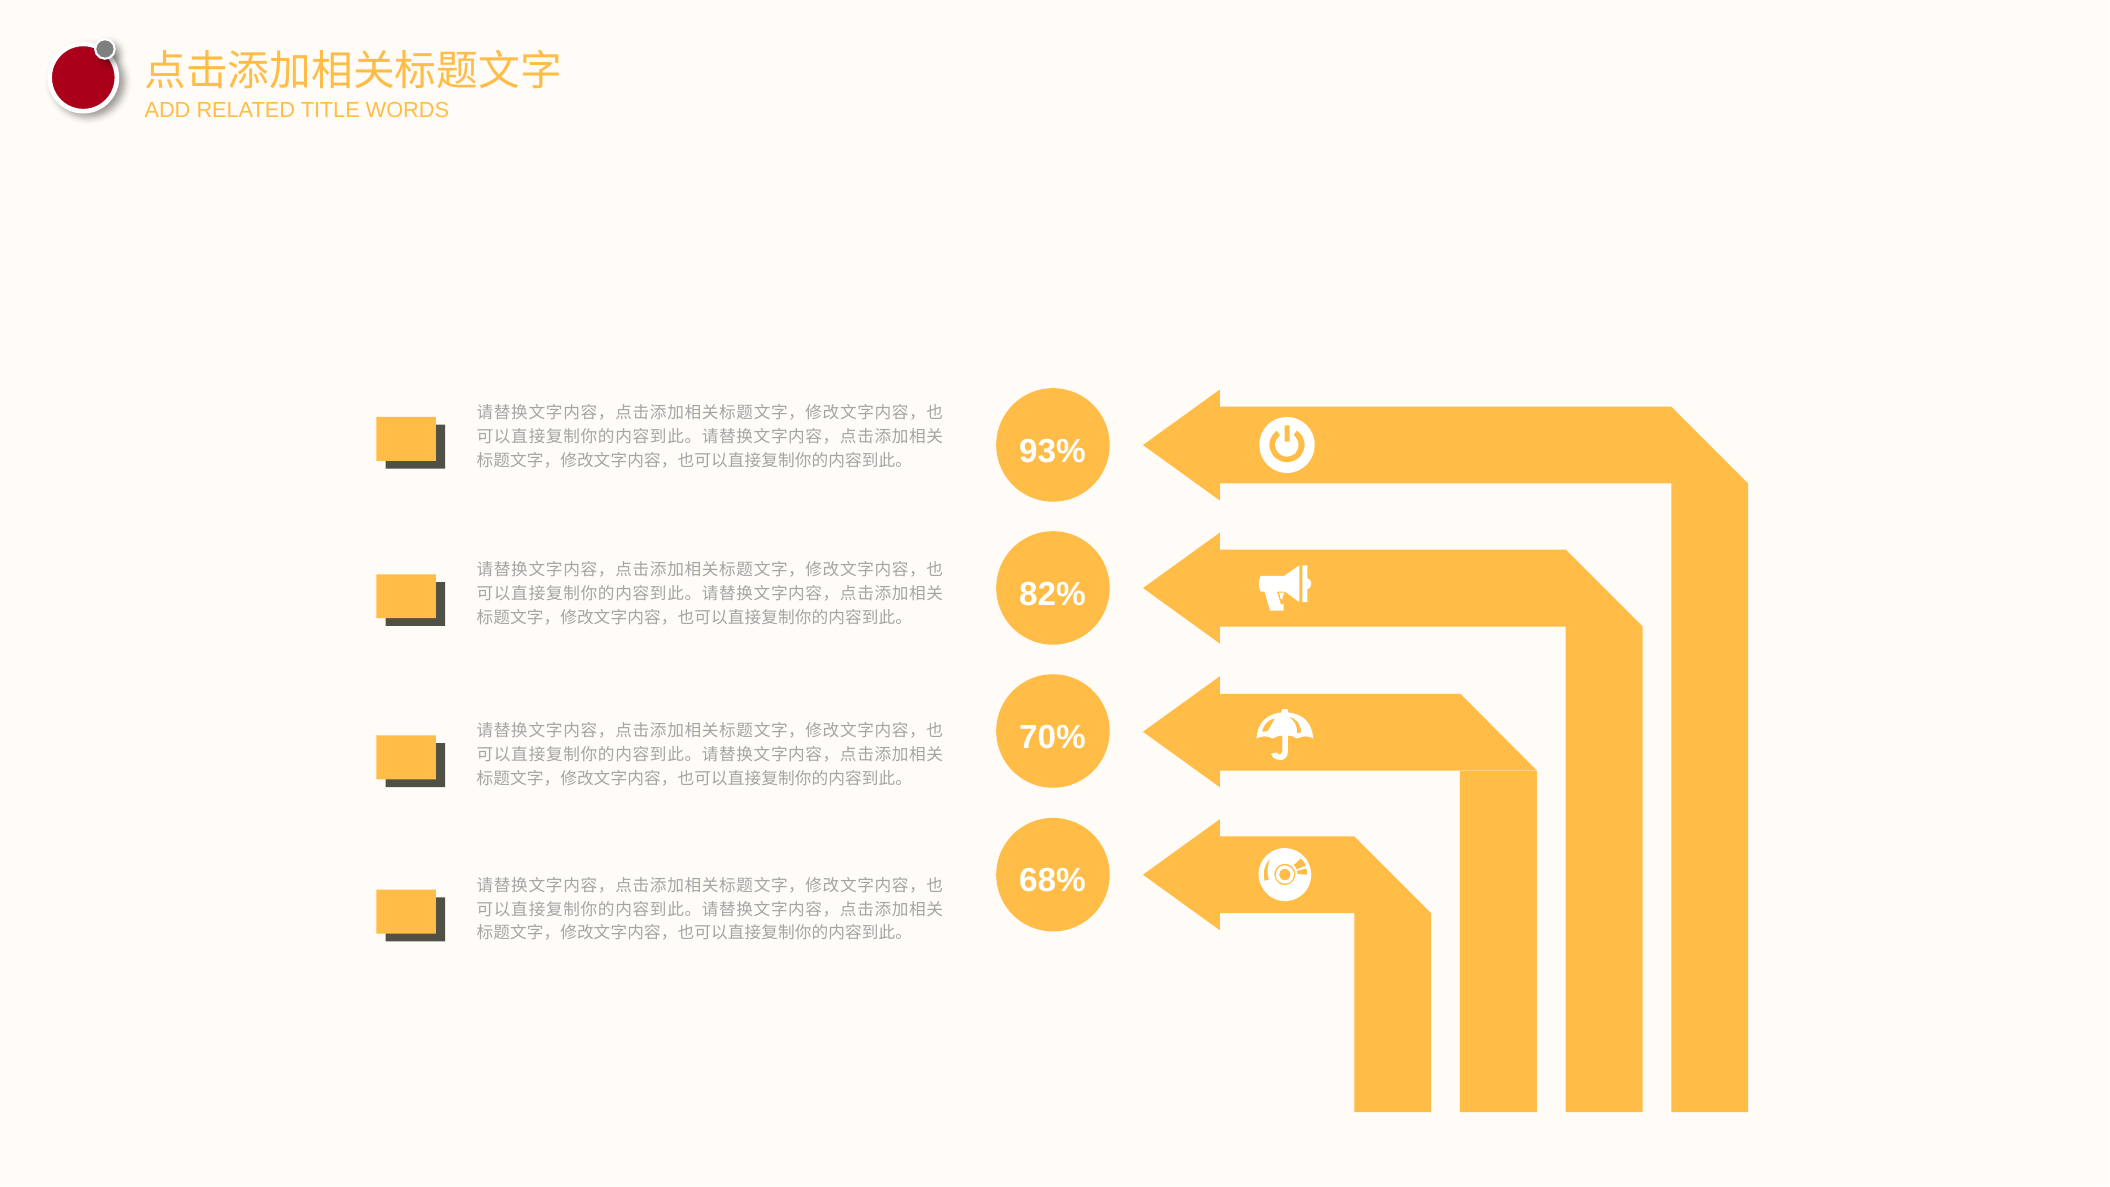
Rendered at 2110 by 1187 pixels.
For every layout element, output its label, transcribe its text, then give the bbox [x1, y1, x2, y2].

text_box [995, 387, 1110, 502]
text_box 点击添加相关标题文字 [144, 43, 566, 95]
text_box 请替换文字内容，点击添加相关标题文字，修改文字内容，也可以直接复制你的内容到此。请替换文字内容，点击添加相关标题文字，修改文字内容，也可以直接复制你的内容到此。 [461, 863, 959, 951]
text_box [376, 416, 446, 469]
text_box [95, 39, 115, 59]
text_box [376, 735, 446, 788]
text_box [376, 889, 446, 942]
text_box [1142, 819, 1432, 1113]
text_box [1142, 389, 1749, 1113]
text_box 请替换文字内容，点击添加相关标题文字，修改文字内容，也可以直接复制你的内容到此。请替换文字内容，点击添加相关标题文字，修改文字内容，也可以直接复制你的内容到此。 [461, 708, 959, 797]
text_box 请替换文字内容，点击添加相关标题文字，修改文字内容，也可以直接复制你的内容到此。请替换文字内容，点击添加相关标题文字，修改文字内容，也可以直接复制你的内容到此。 [461, 547, 959, 636]
text_box 请替换文字内容，点击添加相关标题文字，修改文字内容，也可以直接复制你的内容到此。请替换文字内容，点击添加相关标题文字，修改文字内容，也可以直接复制你的内容到此。 [461, 390, 959, 479]
text_box [49, 43, 117, 112]
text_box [995, 673, 1110, 788]
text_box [995, 817, 1110, 932]
text_box ADD RELATED TITLE WORDS [144, 96, 457, 123]
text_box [376, 574, 446, 627]
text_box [995, 530, 1110, 645]
